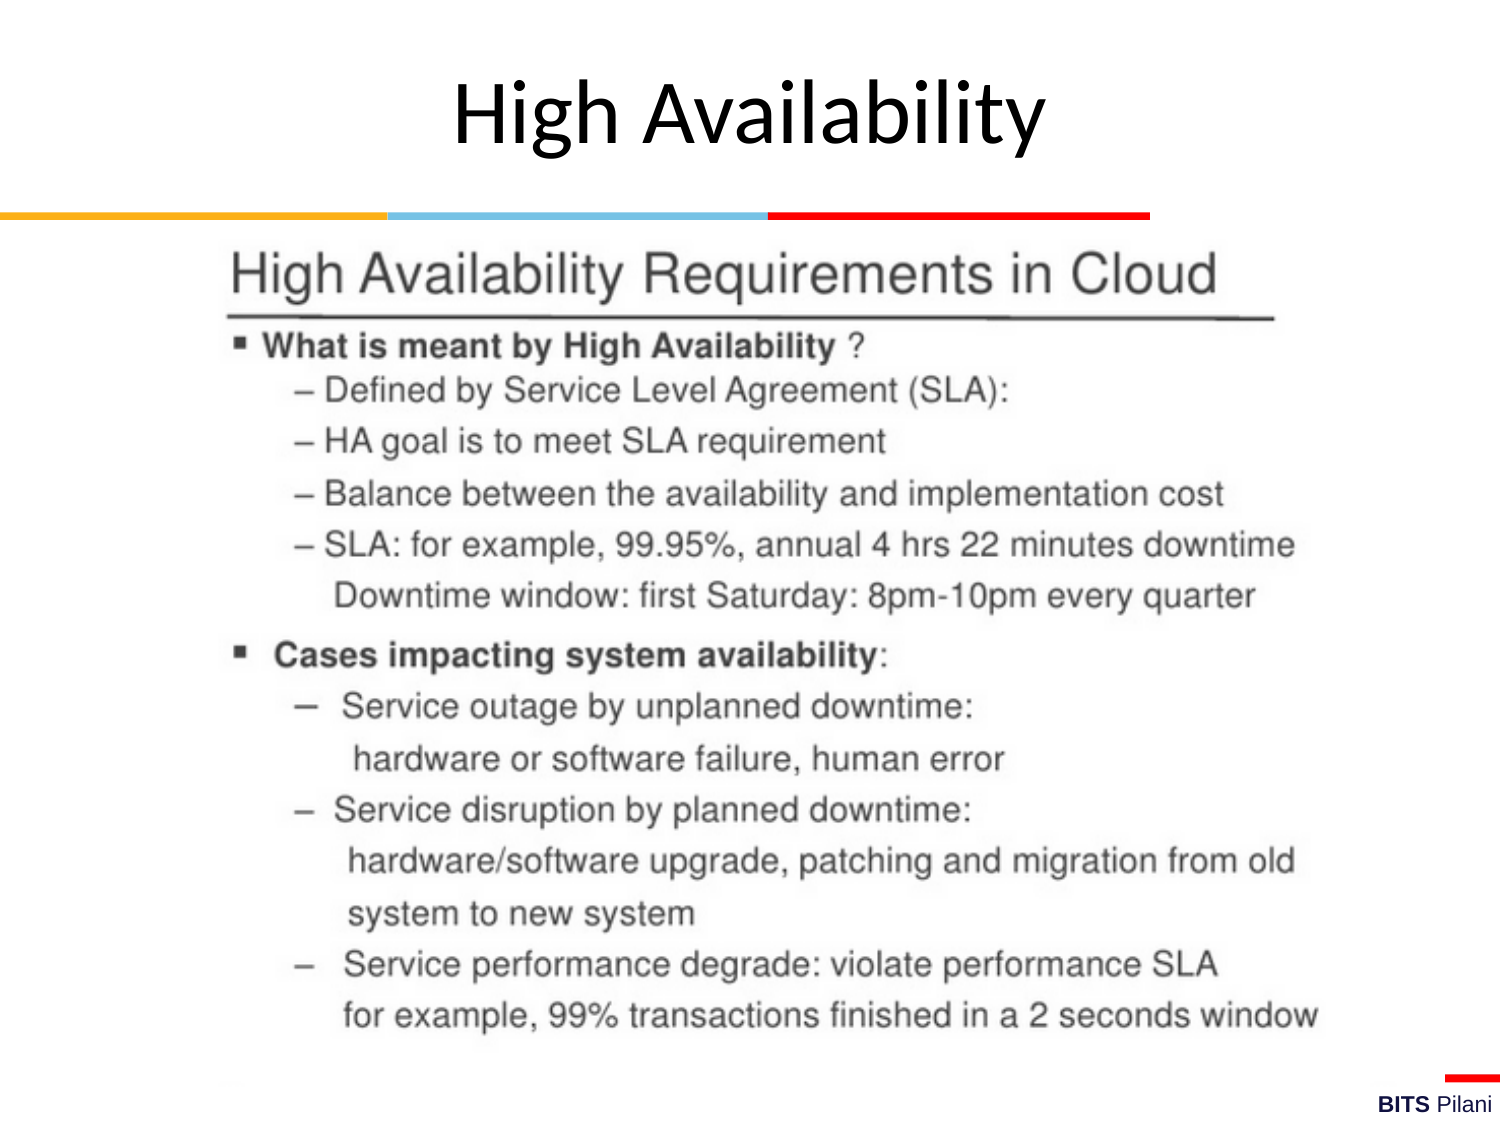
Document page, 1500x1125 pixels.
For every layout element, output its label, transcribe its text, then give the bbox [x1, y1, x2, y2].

text_box High Availability [74, 45, 1425, 170]
picture [169, 237, 1445, 1087]
